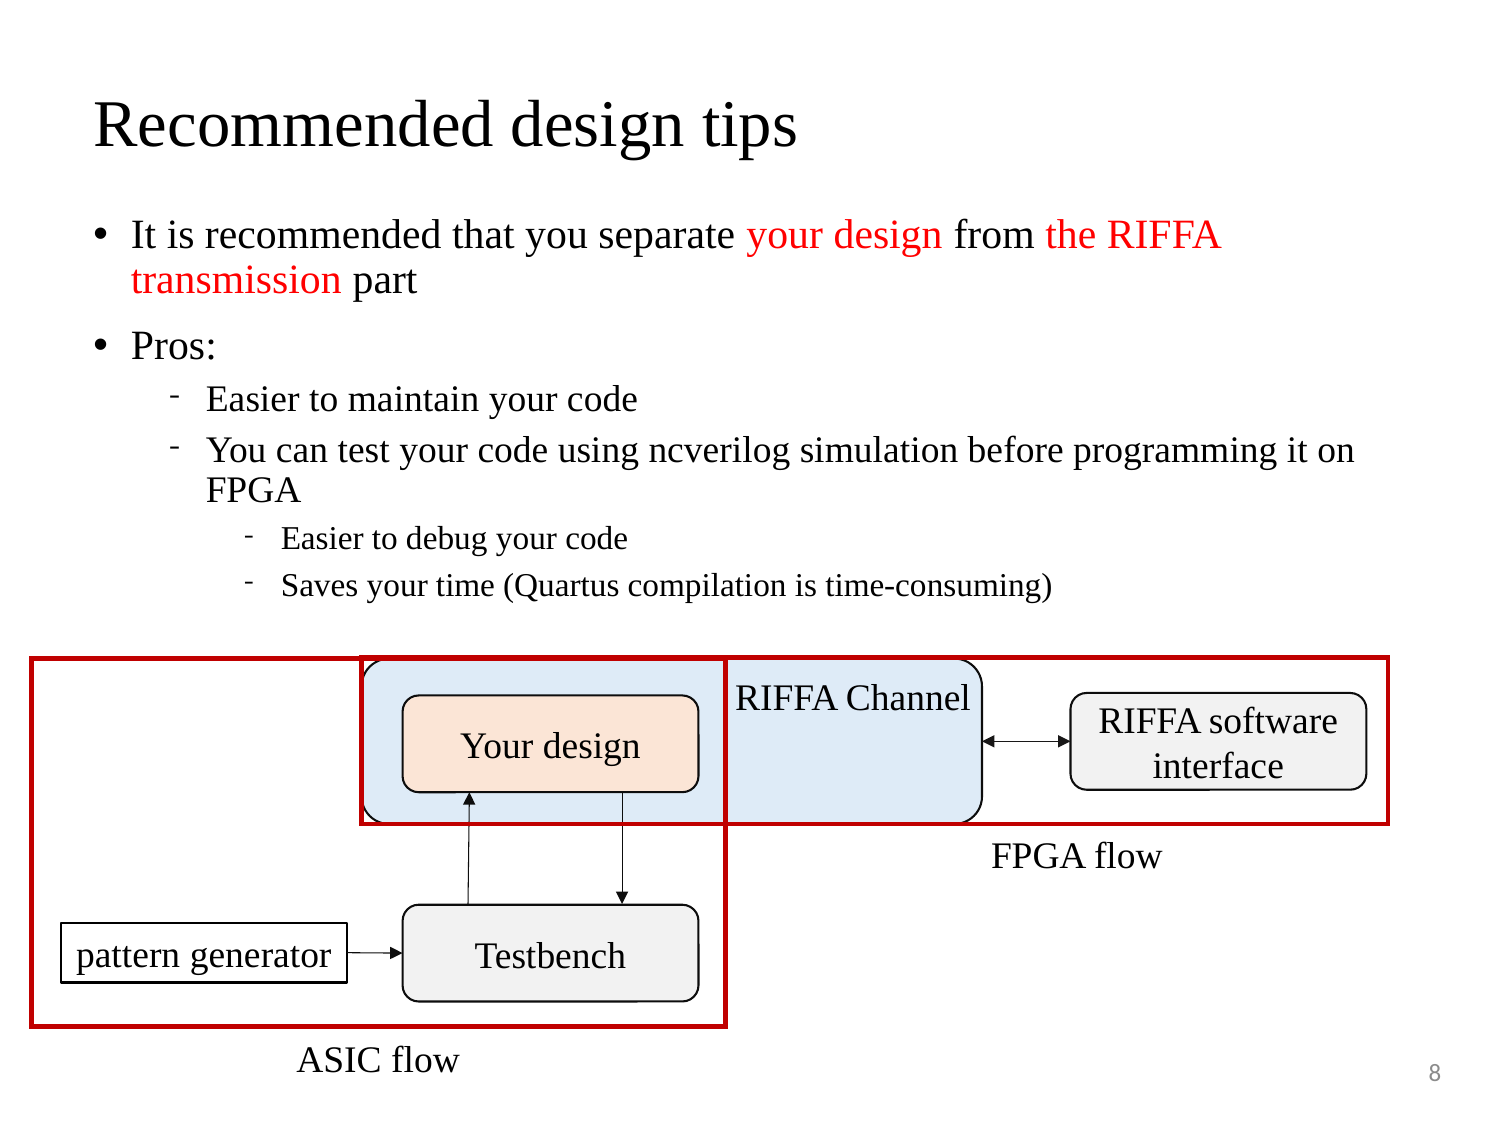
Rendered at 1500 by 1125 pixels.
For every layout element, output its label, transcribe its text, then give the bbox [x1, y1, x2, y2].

text_box [361, 657, 1389, 825]
title Recommended design tips [78, 59, 1433, 190]
slide_number 8 [1118, 1041, 1457, 1101]
text_box [30, 658, 726, 1028]
list It is recommended that you separate your design from the RIFFA transmission part Pros: Easier to maintain your code You can test your code using ncverilog simulation before programming it on FPGA Easier to debug your code Saves your time (Quartus compilation is time-consuming) [78, 205, 1433, 1042]
text_box ASIC flow [281, 1027, 475, 1088]
text_box FPGA flow [976, 823, 1178, 884]
